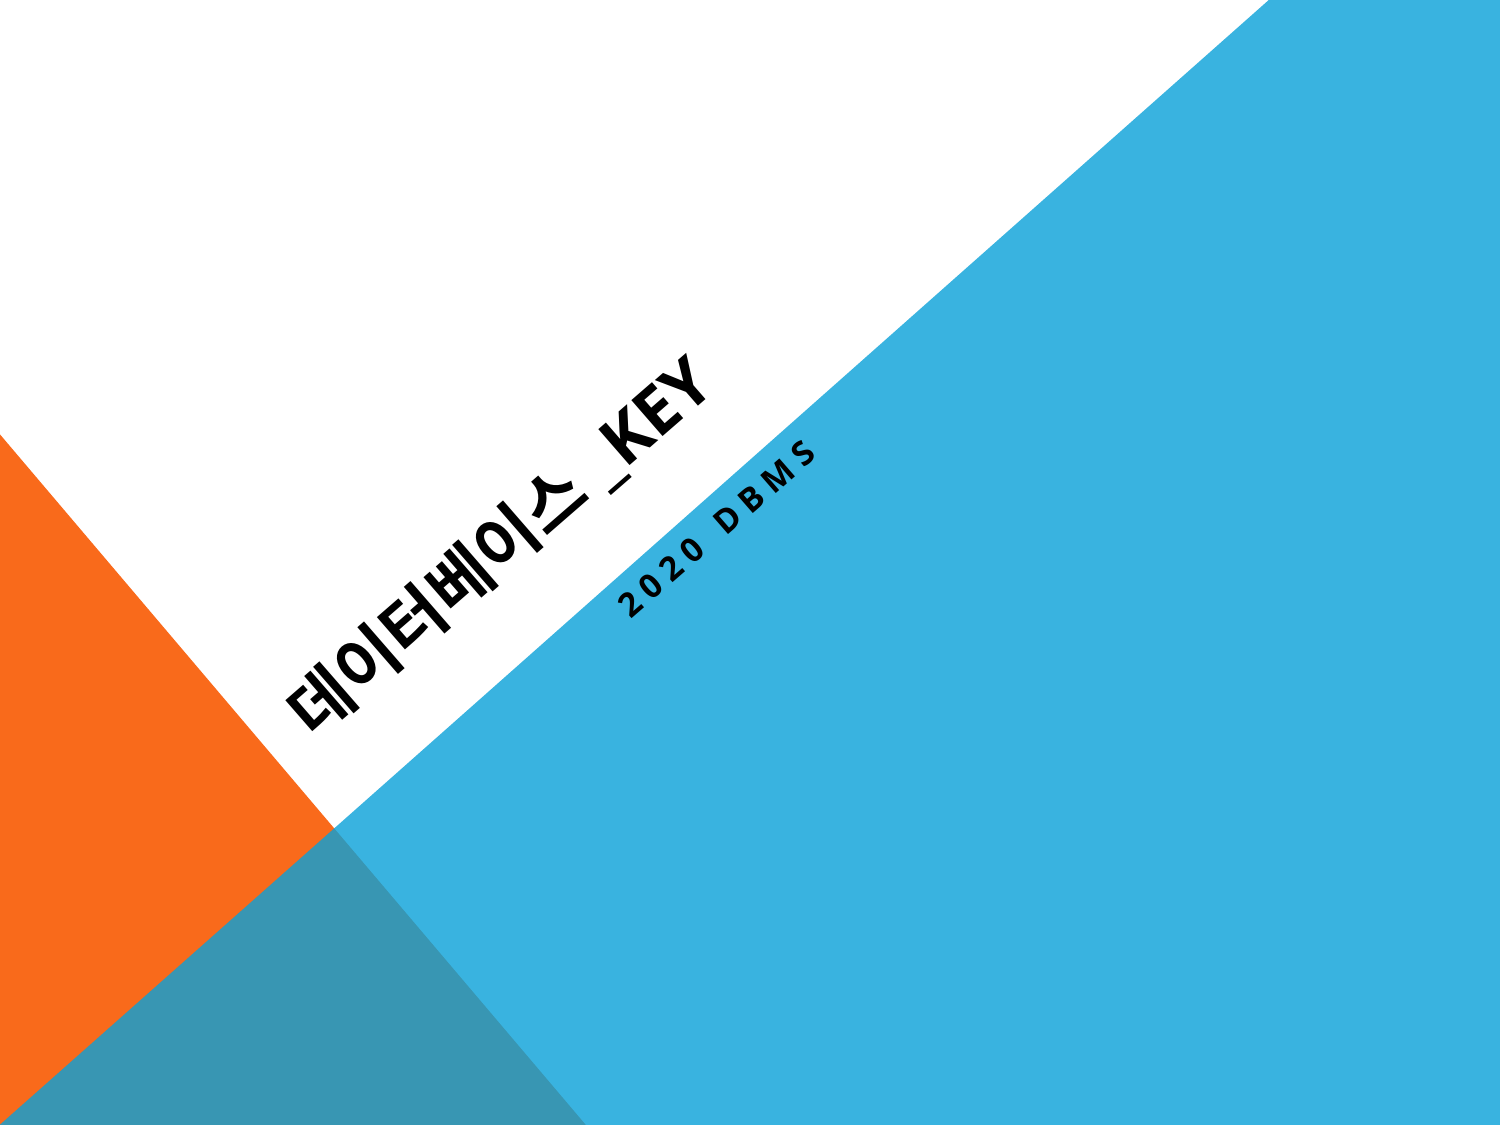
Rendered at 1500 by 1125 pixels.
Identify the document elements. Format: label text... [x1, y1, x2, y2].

title 데이터베이스_KEY [182, 0, 1027, 762]
subtitle 2020 DBMS [596, 7, 1318, 644]
